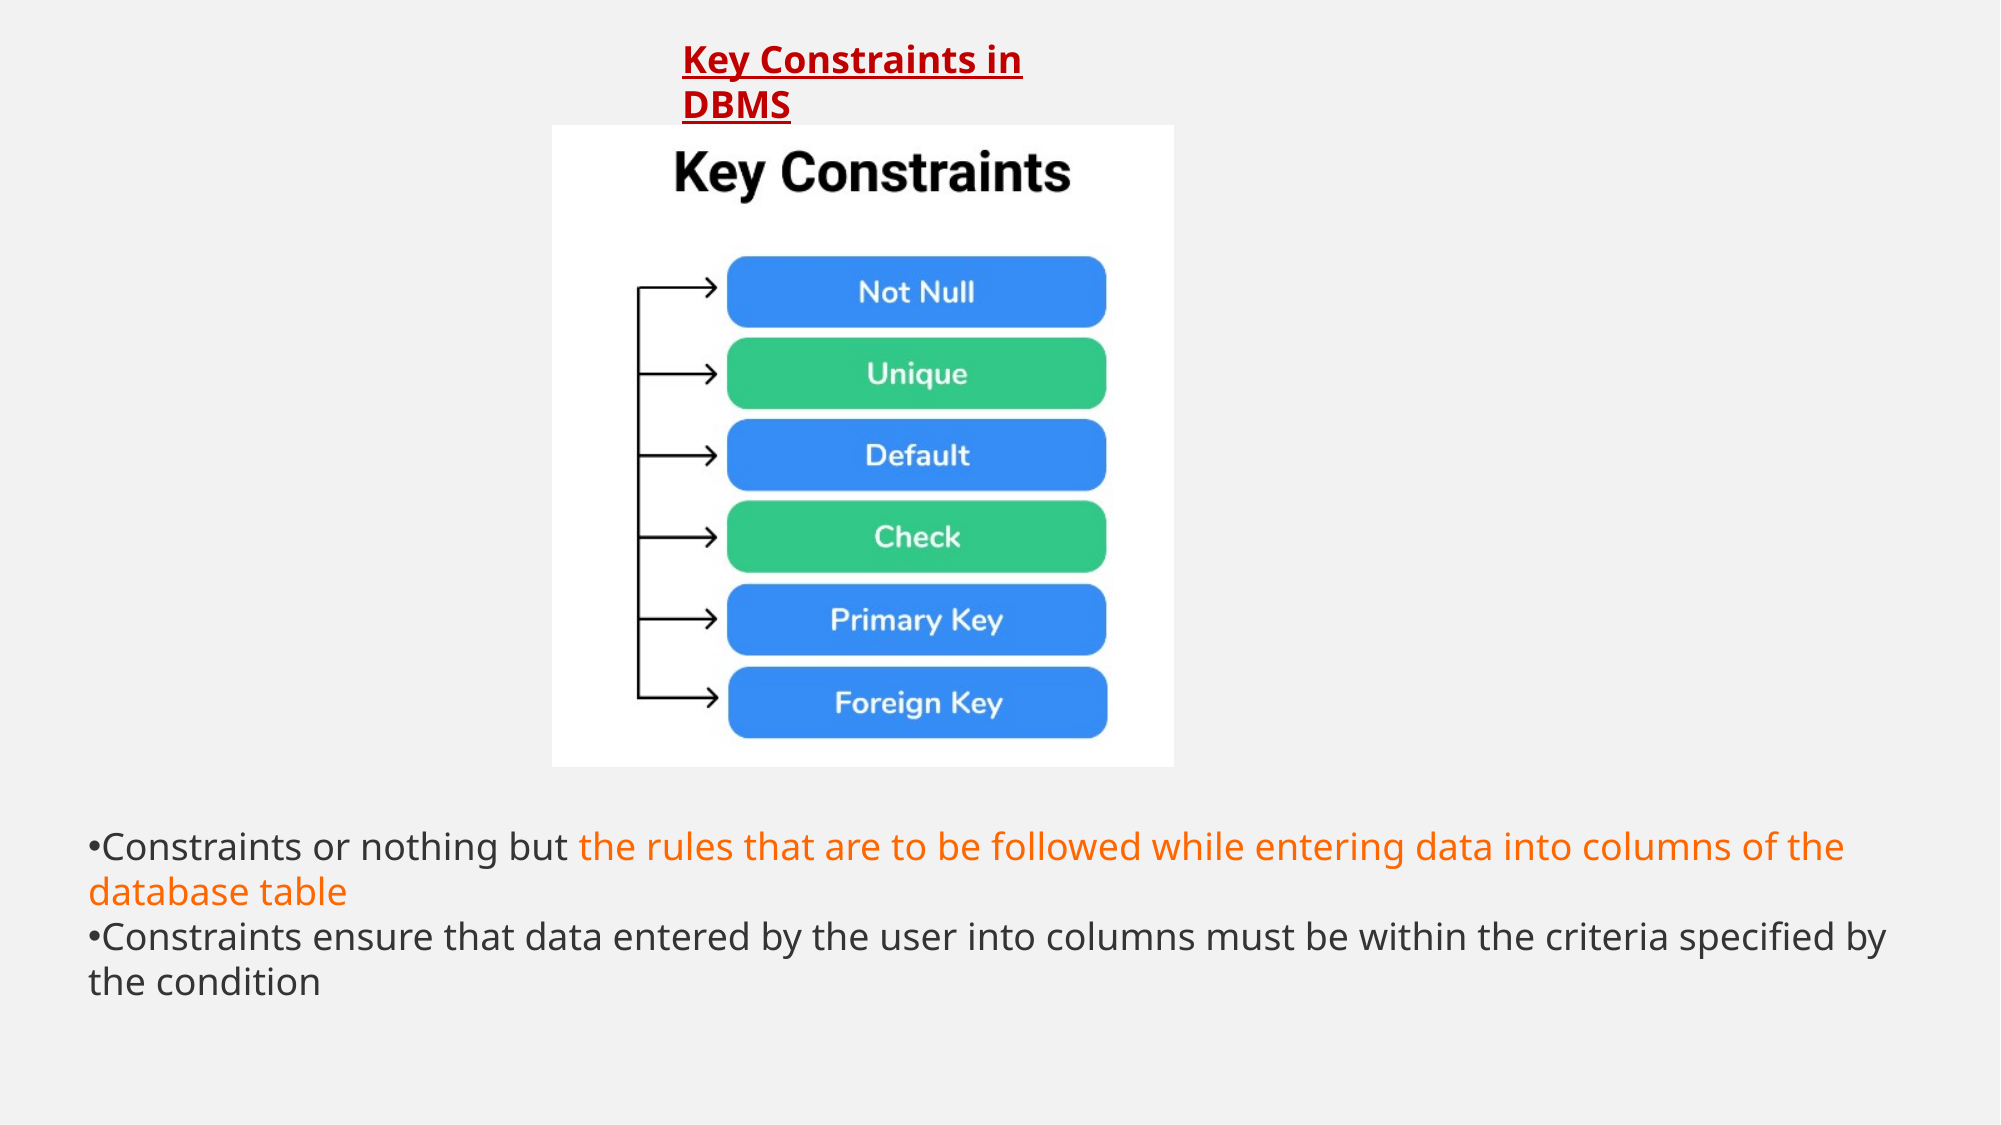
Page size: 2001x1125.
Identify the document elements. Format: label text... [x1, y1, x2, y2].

text_box Key Constraints in DBMS [667, 28, 1060, 125]
picture [552, 125, 1174, 767]
text_box Constraints or nothing but the rules that are to be followed while entering data into columns of the database table Constraints ensure that data entered by the user into columns must be within the criteria specified by the condition [73, 815, 1917, 1056]
